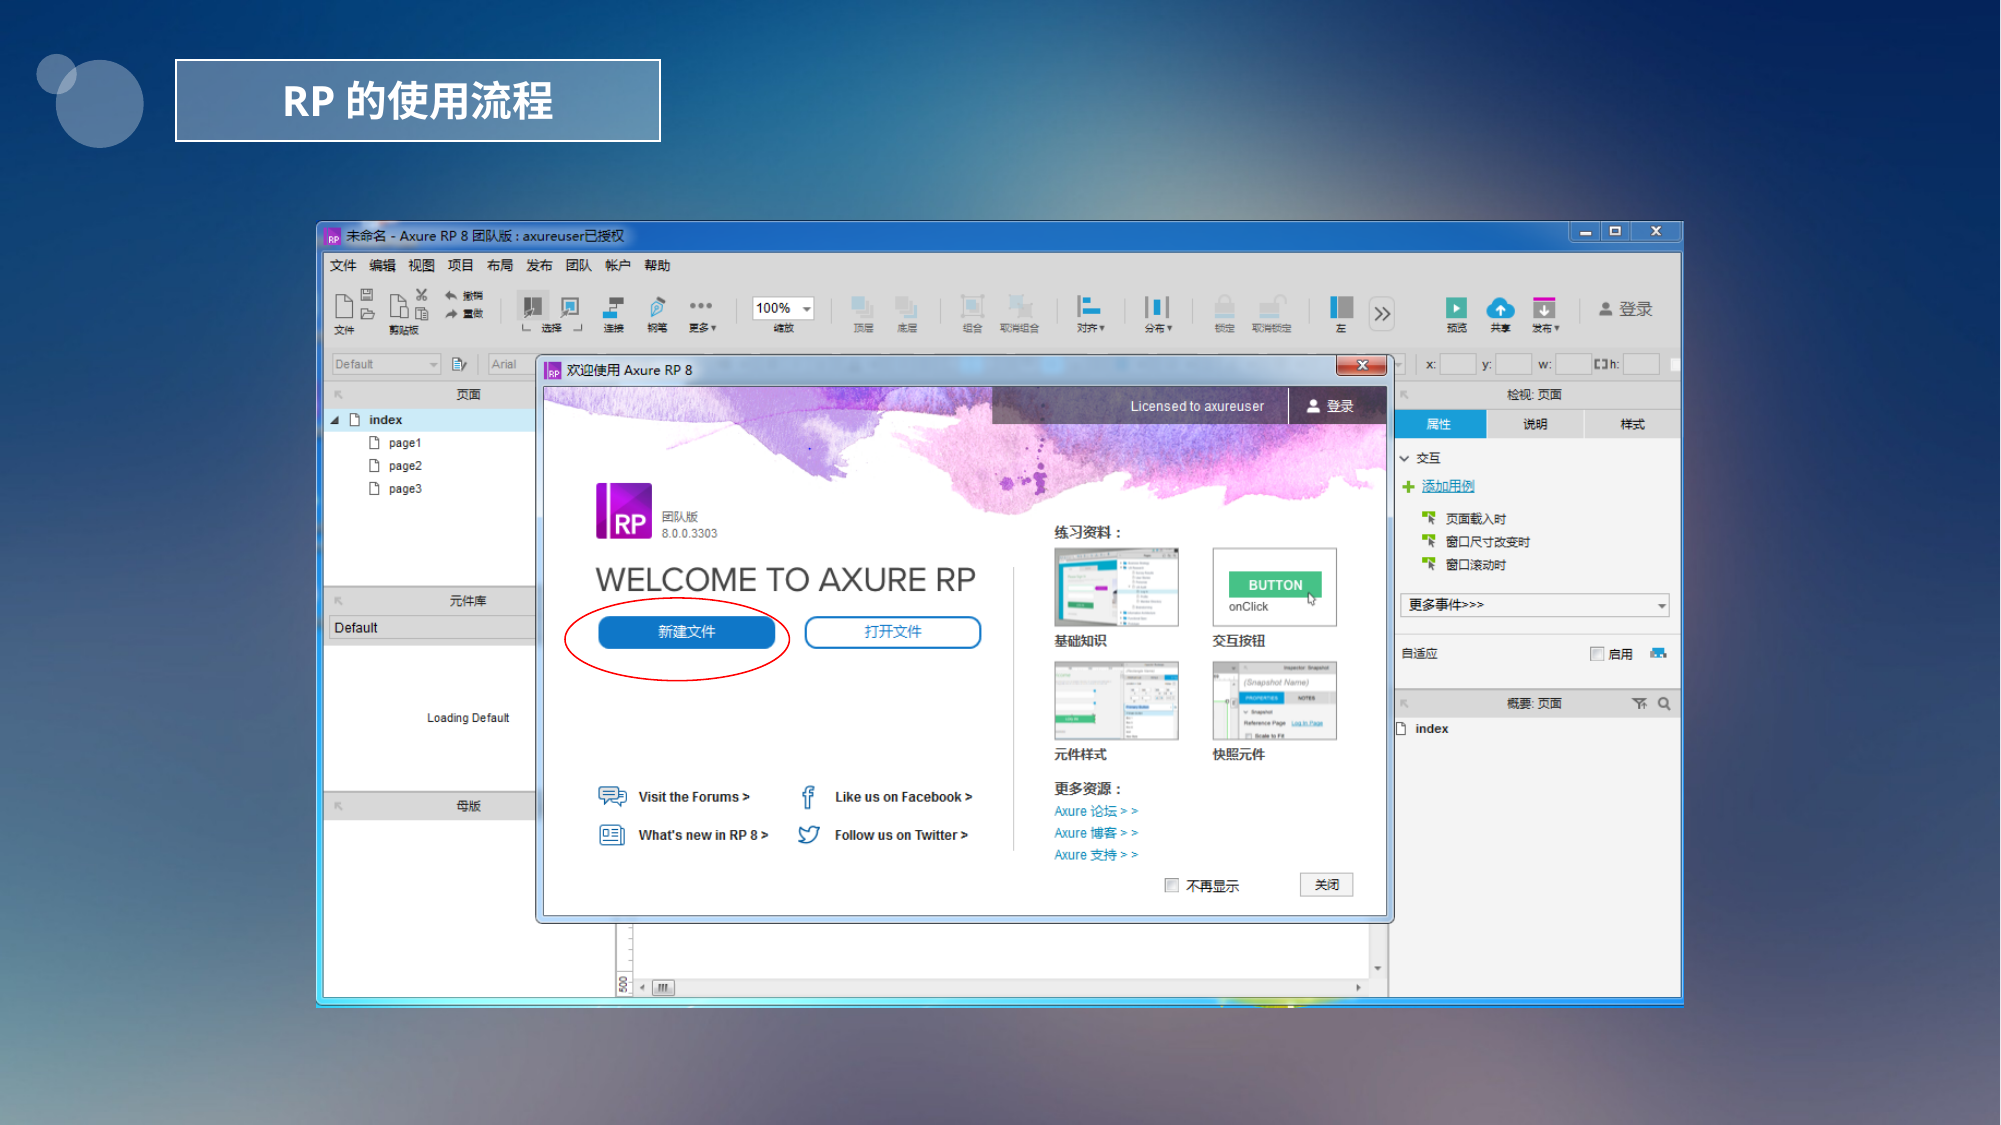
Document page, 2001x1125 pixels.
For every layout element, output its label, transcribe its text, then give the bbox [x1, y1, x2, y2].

text_box [175, 133, 661, 142]
text_box [175, 59, 661, 67]
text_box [36, 53, 144, 149]
picture [0, 0, 2001, 1125]
text_box RP的使用流程 [161, 67, 675, 133]
